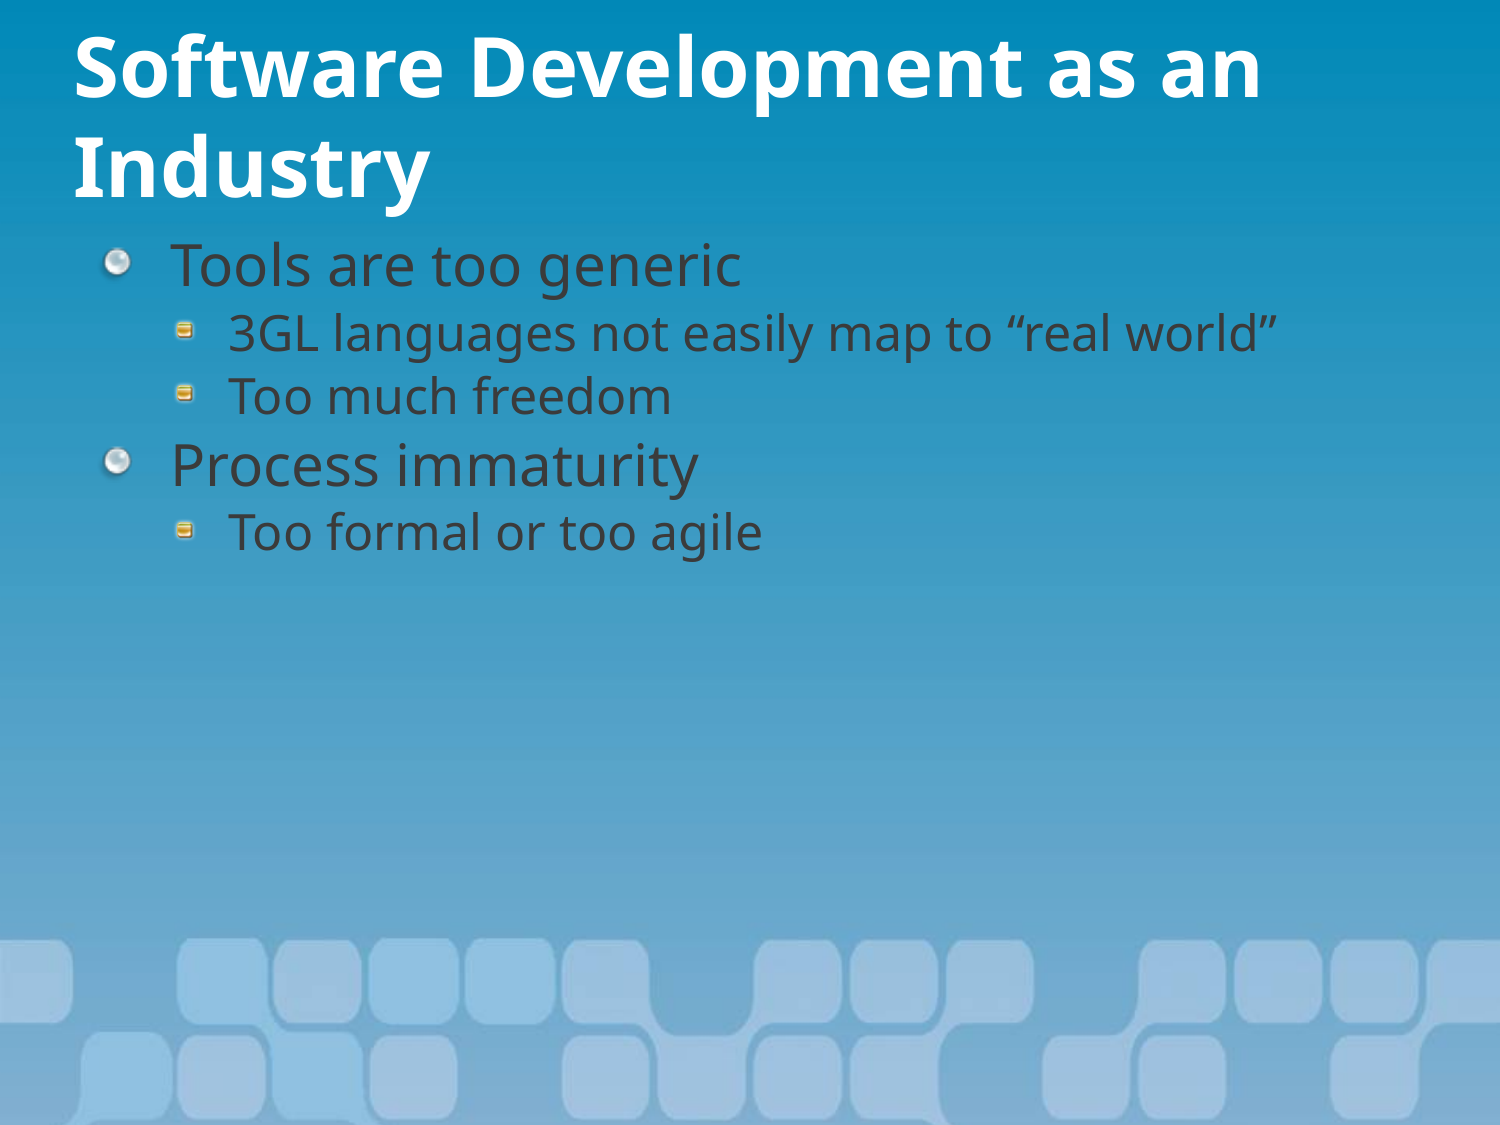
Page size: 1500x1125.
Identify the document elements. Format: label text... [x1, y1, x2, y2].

list Tools are too generic 3GL languages not easily map to “real world” Too much freedom Process immaturity Too formal or too agile [81, 234, 1365, 1000]
picture [0, 149, 1500, 1125]
title Software Development as an Industry [58, 20, 1500, 209]
